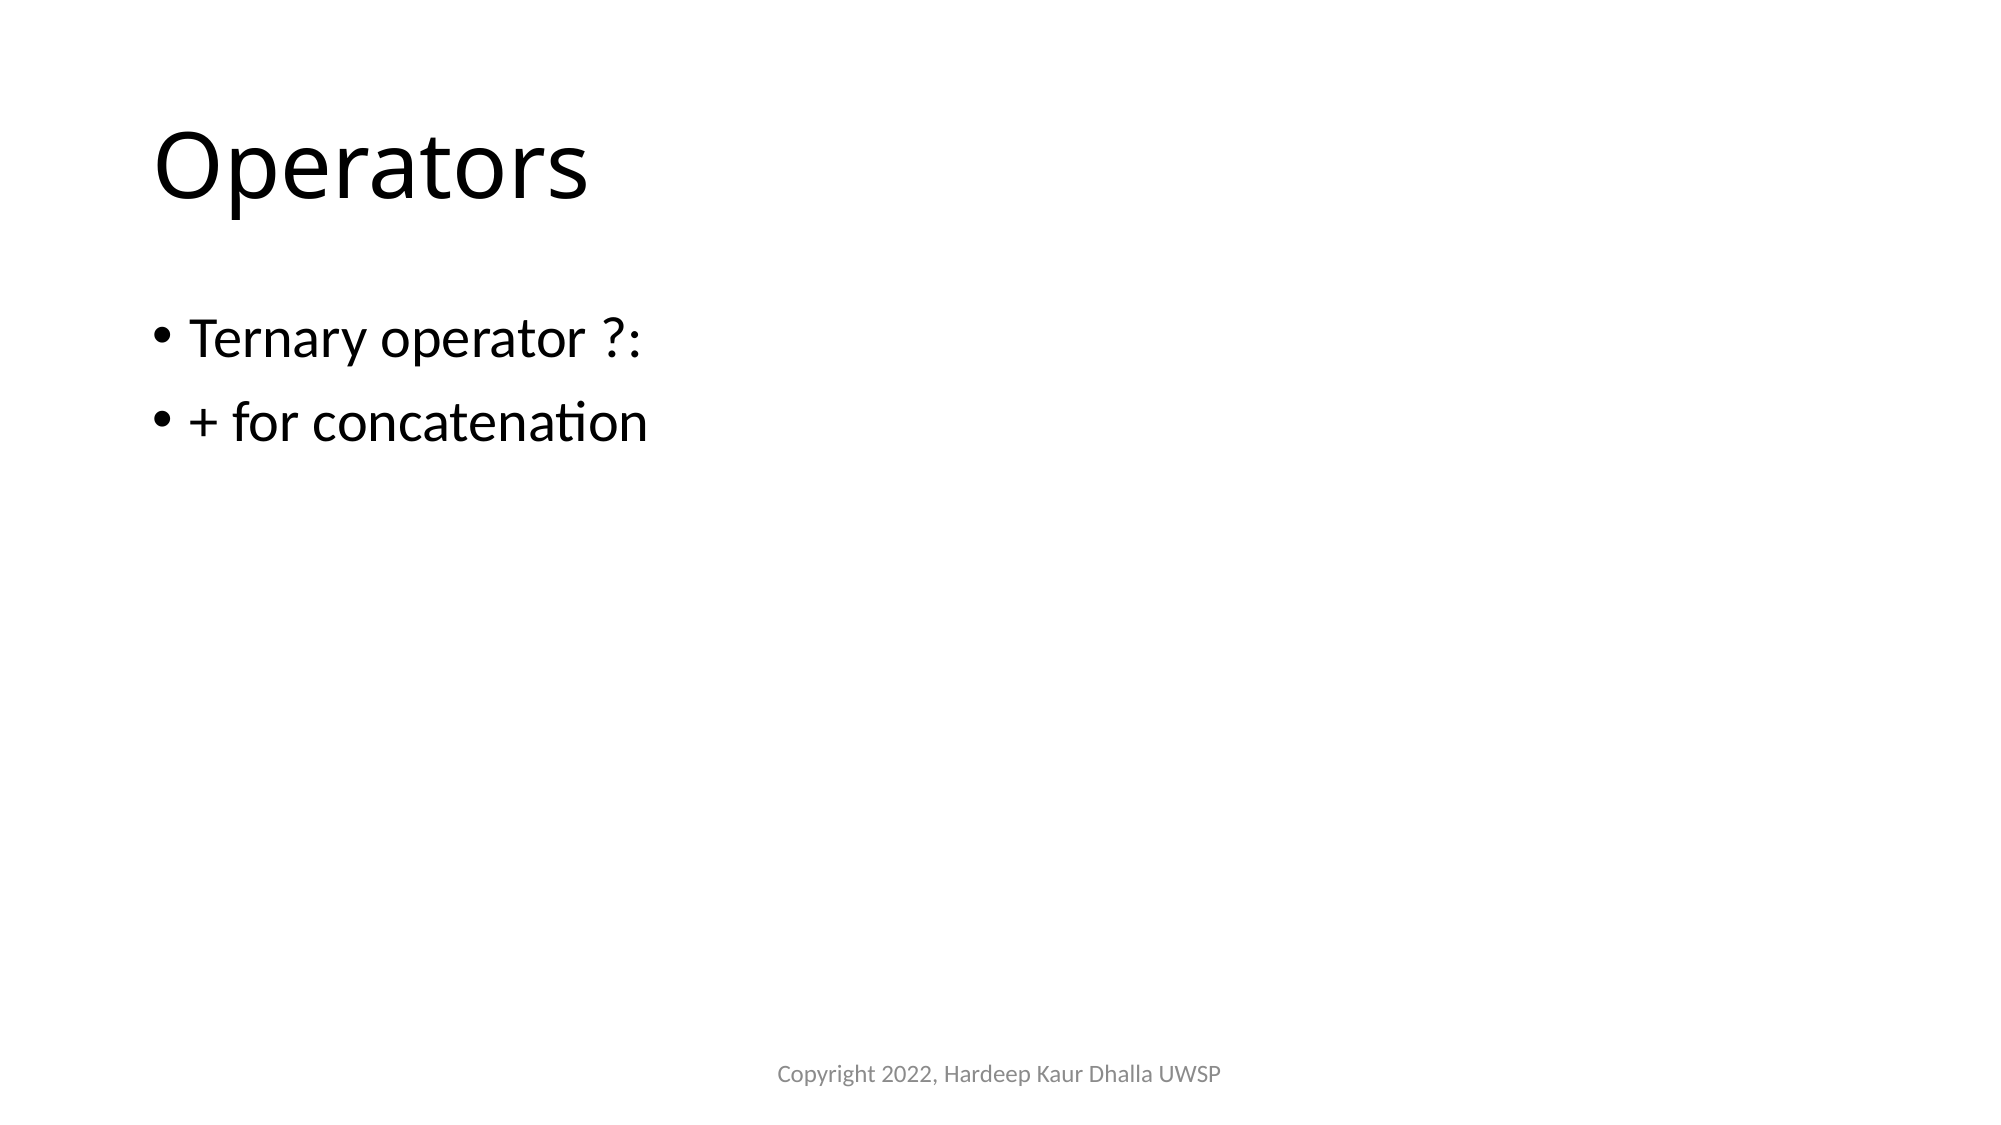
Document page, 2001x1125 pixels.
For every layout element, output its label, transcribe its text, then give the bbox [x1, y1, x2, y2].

title Operators [137, 59, 1863, 278]
list Ternary operator ?: + for concatenation [137, 299, 1863, 1014]
footer Copyright 2022, Hardeep Kaur Dhalla UWSP [662, 1042, 1338, 1103]
